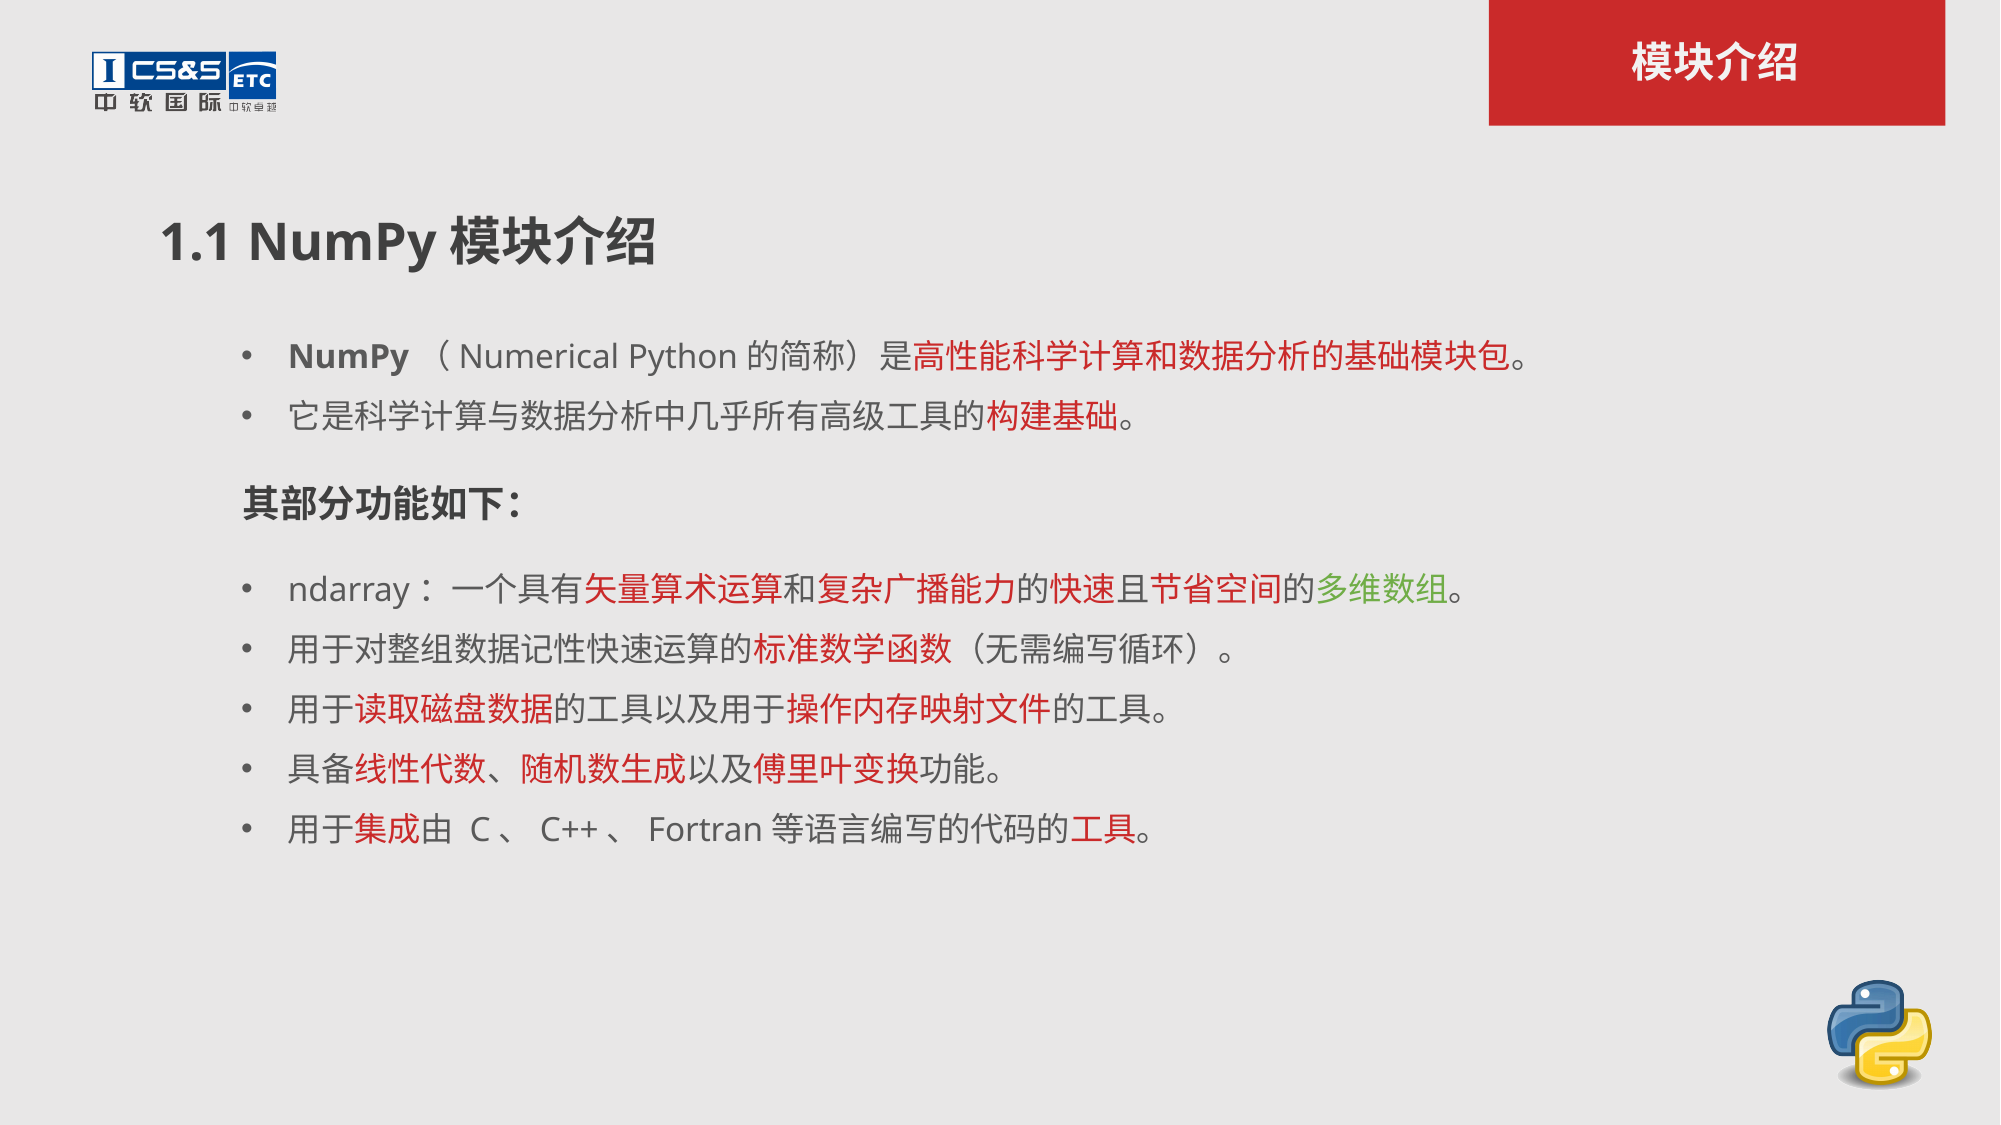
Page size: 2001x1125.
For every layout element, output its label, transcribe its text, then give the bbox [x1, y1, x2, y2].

text_box 1.1 NumPy模块介绍 [144, 200, 673, 279]
text_box NumPy（Numerical Python的简称）是高性能科学计算和数据分析的基础模块包。 它是科学计算与数据分析中几乎所有高级工具的构建基础。 [226, 307, 1908, 443]
picture [1820, 977, 1939, 1095]
picture [90, 49, 278, 114]
text_box 其部分功能如下： [227, 472, 558, 533]
text_box ndarray：一个具有矢量算术运算和复杂广播能力的快速且节省空间的多维数组。 用于对整组数据记性快速运算的标准数学函数（无需编写循环）。 用于读取磁盘数据的工具以及用于操作内存映射文件的工具。 具备线性代数、随机数生成以及傅里叶变换功能。 用于集成由 C、C++、Fortran等语言编写的代码的工具。 [226, 540, 1908, 856]
text_box 模块介绍 [1490, 34, 1941, 98]
